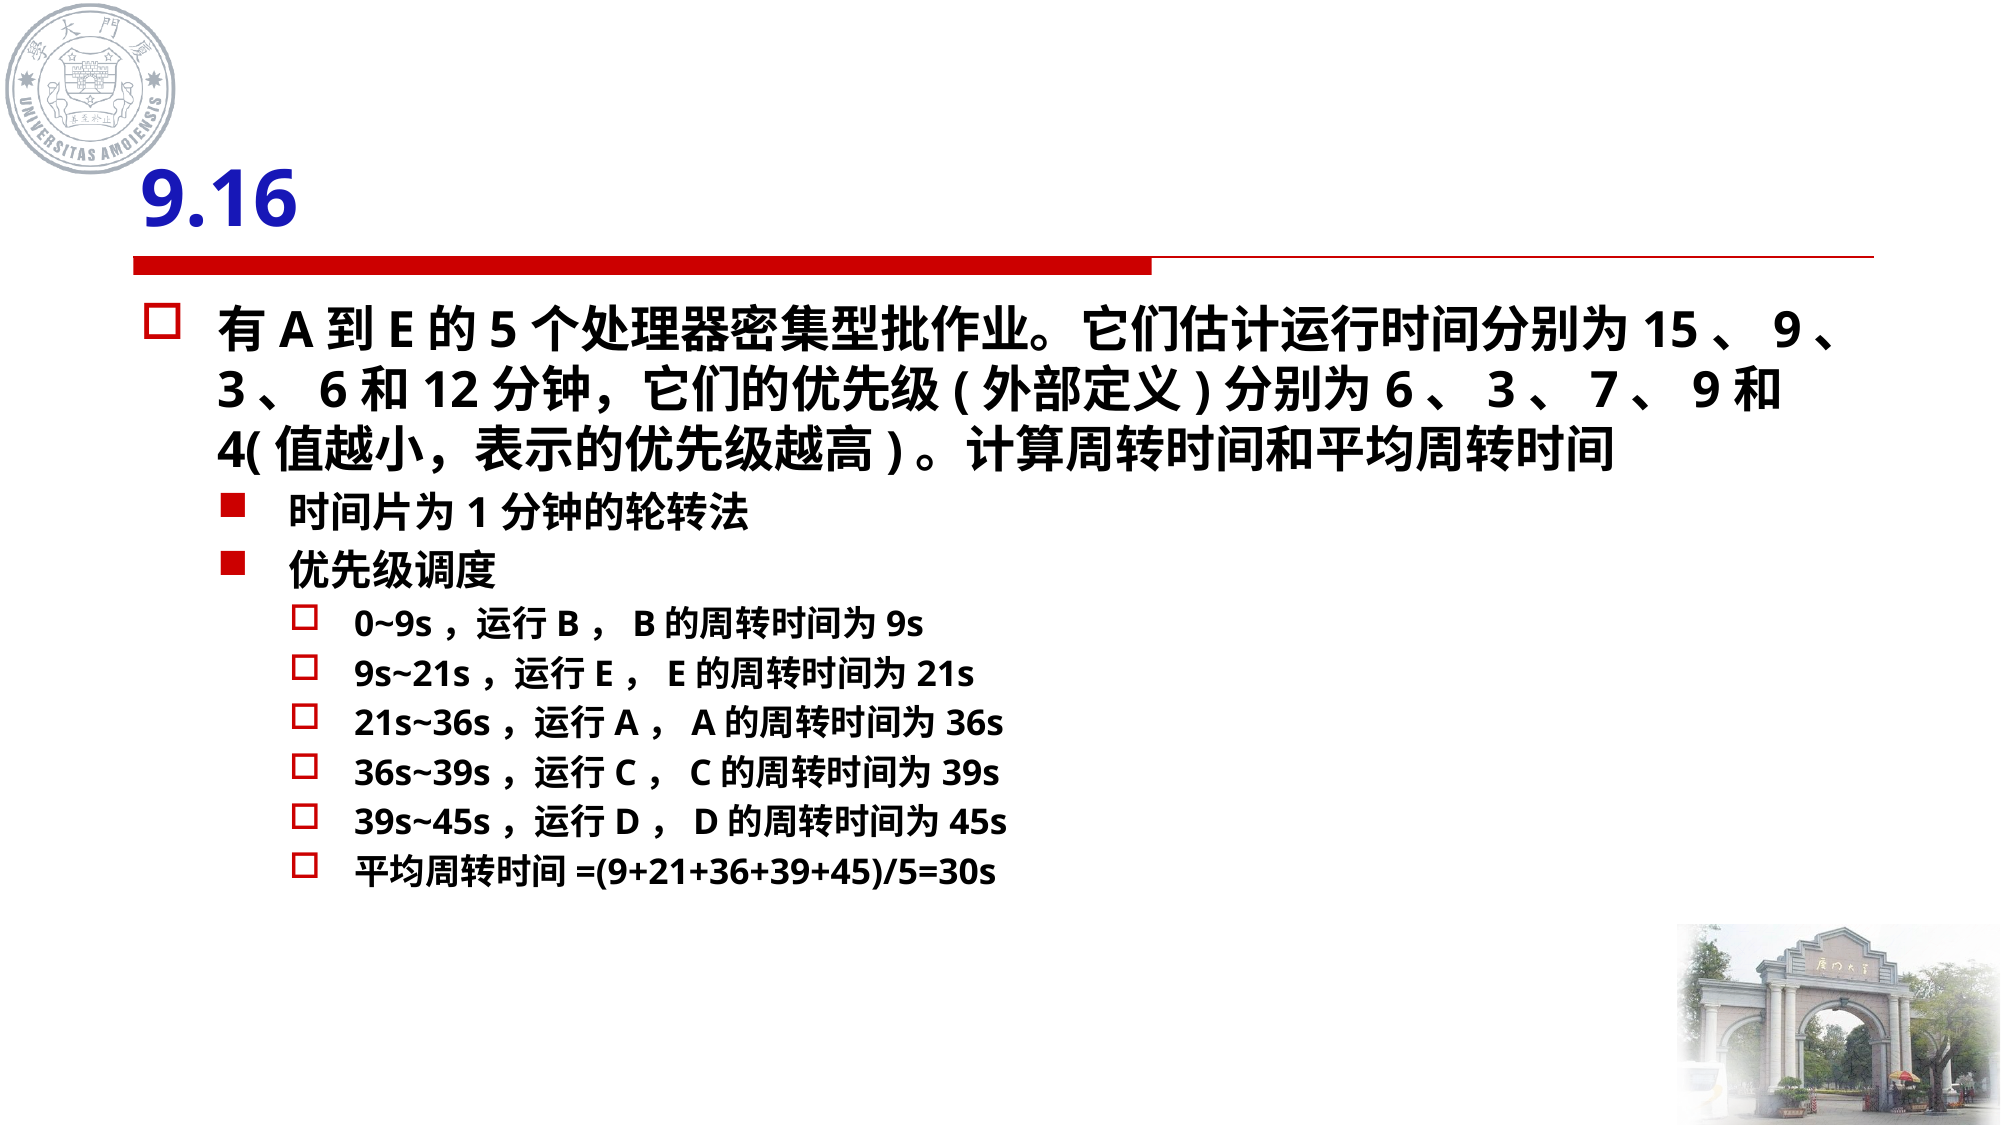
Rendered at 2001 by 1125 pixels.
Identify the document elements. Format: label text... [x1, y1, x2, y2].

picture [1677, 924, 2001, 1125]
title 9.16 [125, 50, 1876, 250]
text_box 有A到E的5个处理器密集型批作业。它们估计运行时间分别为15、9、3、6和12分钟，它们的优先级(外部定义)分别为6、3、7、9和4(值越小，表示的优先级越高)。计算周转时间和平均周转时间 时间片为1分钟的轮转法 优先级调度 0~9s，运行B，B的周转时间为9s 9s~21s，运行E，E的周转时间为21s 21s~36s，运行A，A的周转时间为36s 36s~39s，运行C，C的周转时间为39s 39s~45s，运行D，D的周转时间为45s 平均周转时间=(9+21+36+39+45)/5=30s [125, 289, 1888, 1094]
